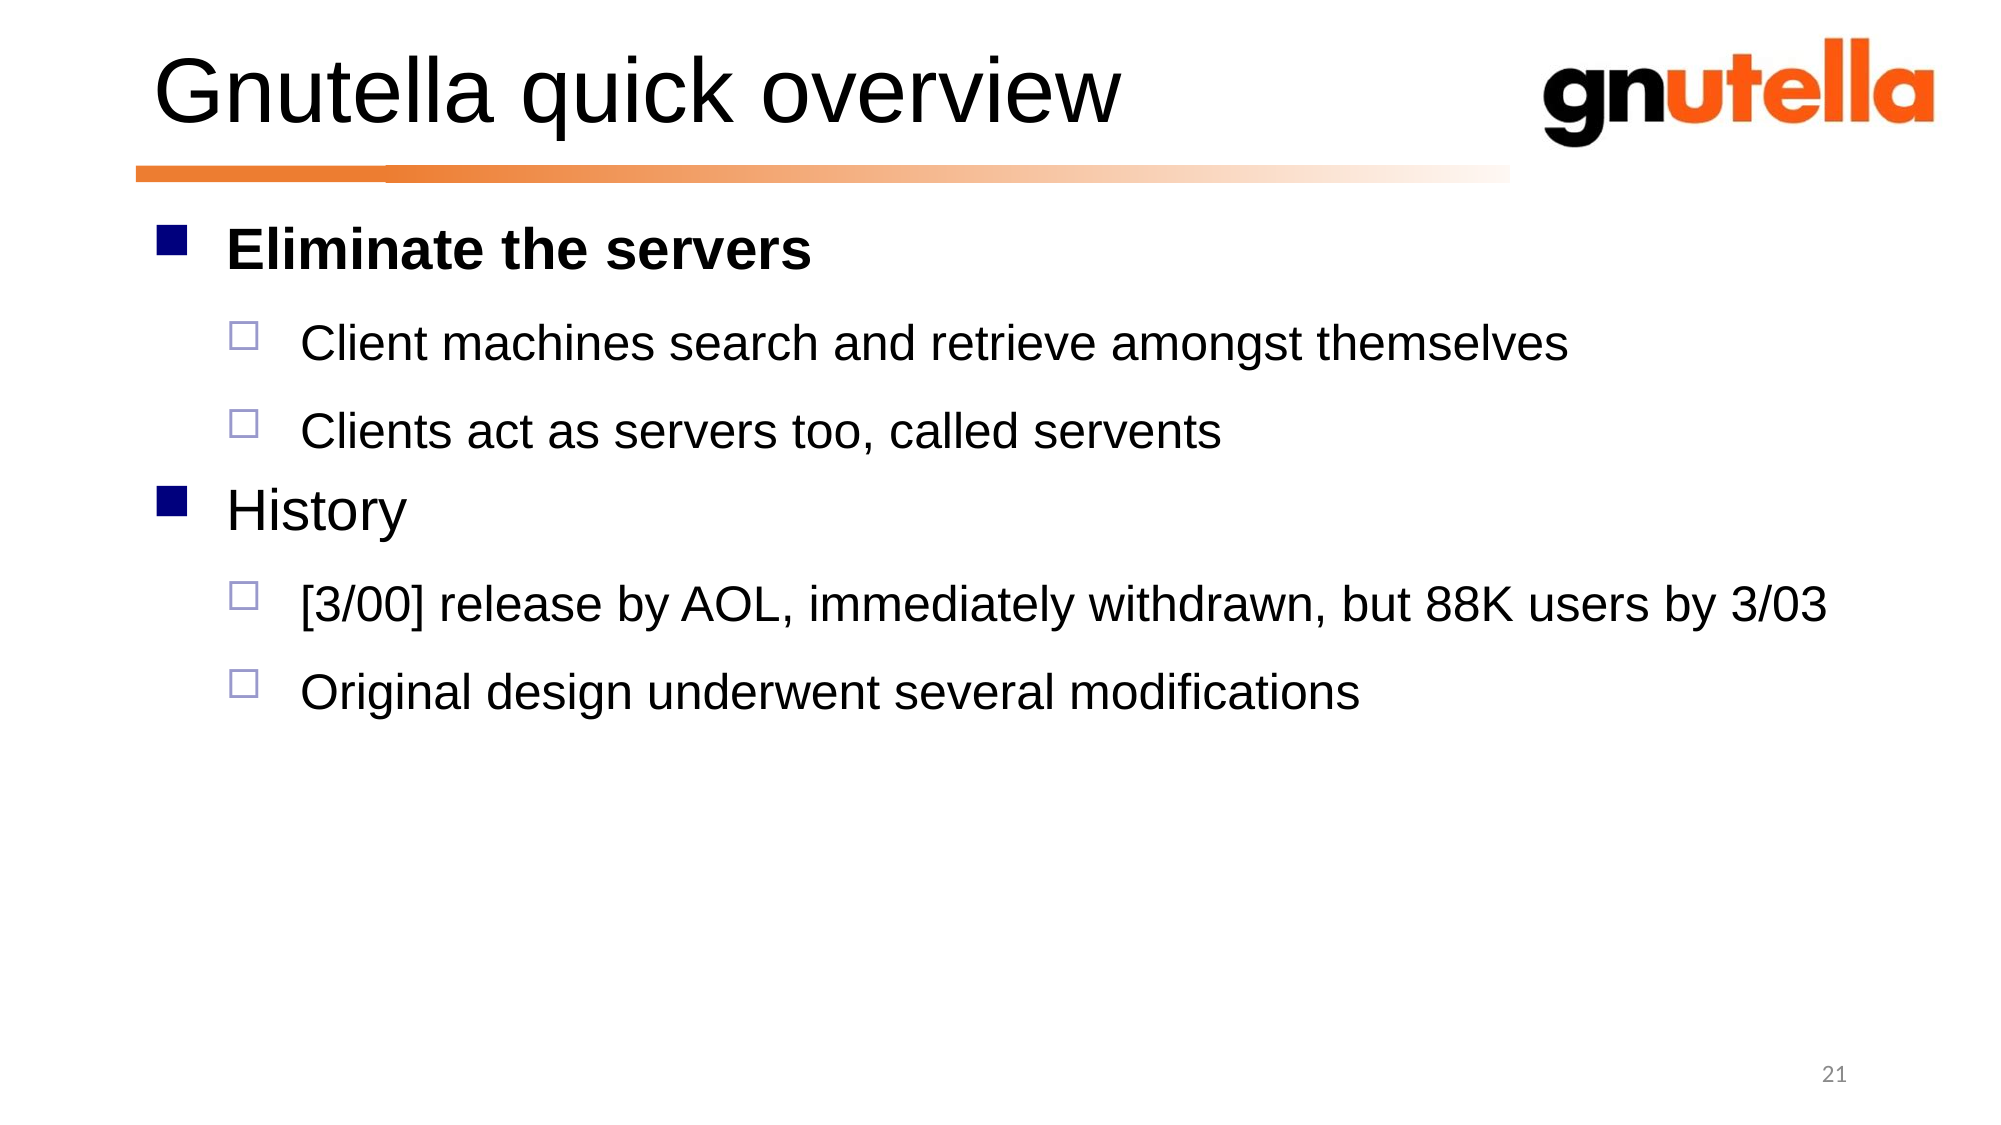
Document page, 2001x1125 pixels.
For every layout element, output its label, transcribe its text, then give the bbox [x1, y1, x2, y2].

picture [1510, 0, 1967, 321]
list Eliminate the servers Client machines search and retrieve amongst themselves Clients act as servers too, called servents History [3/00] release by AOL, immediately withdrawn, but 88K users by 3/03 Original design underwent several modifications [137, 211, 1863, 1018]
title Gnutella quick overview [138, 25, 1510, 160]
slide_number 21 [1412, 1042, 1863, 1103]
